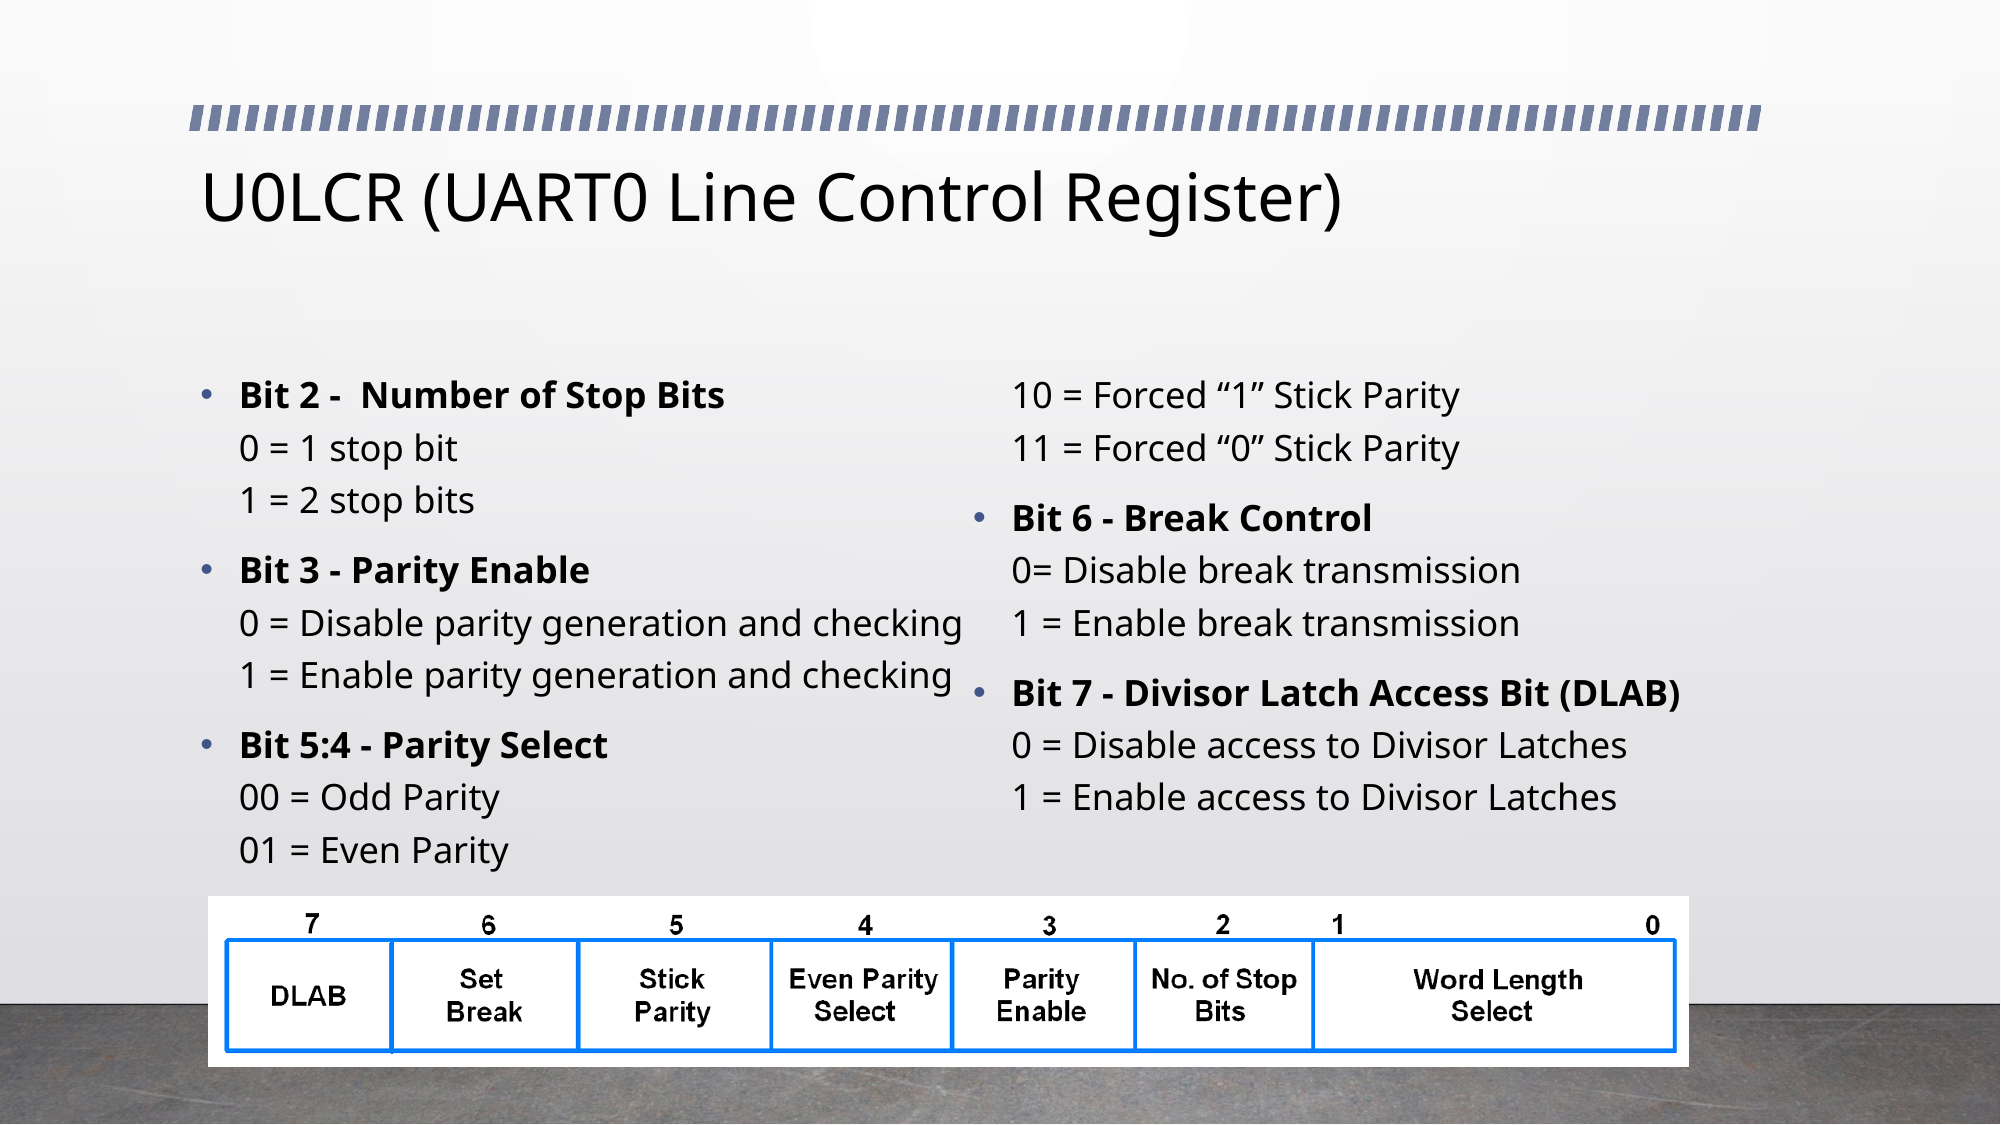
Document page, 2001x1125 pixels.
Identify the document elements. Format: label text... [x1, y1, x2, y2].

picture [0, 896, 2000, 1124]
list Bit 2 - Number of Stop Bits 0 = 1 stop bit 1 = 2 stop bits Bit 3 - Parity Enable 0 = Disable parity generation and checking 1 = Enable parity generation and checking Bit 5:4 - Parity Select 00 = Odd Parity 01 = Even Parity 10 = Forced “1” Stick Parity 11 = Forced “0” Stick Parity Bit 6 - Break Control 0= Disable break transmission 1 = Enable break transmission Bit 7 - Divisor Latch Access Bit (DLAB) 0 = Disable access to Divisor Latches 1 = Enable access to Divisor Latches [185, 356, 1761, 897]
title U0LCR (UART0 Line Control Register) [185, 156, 1761, 329]
